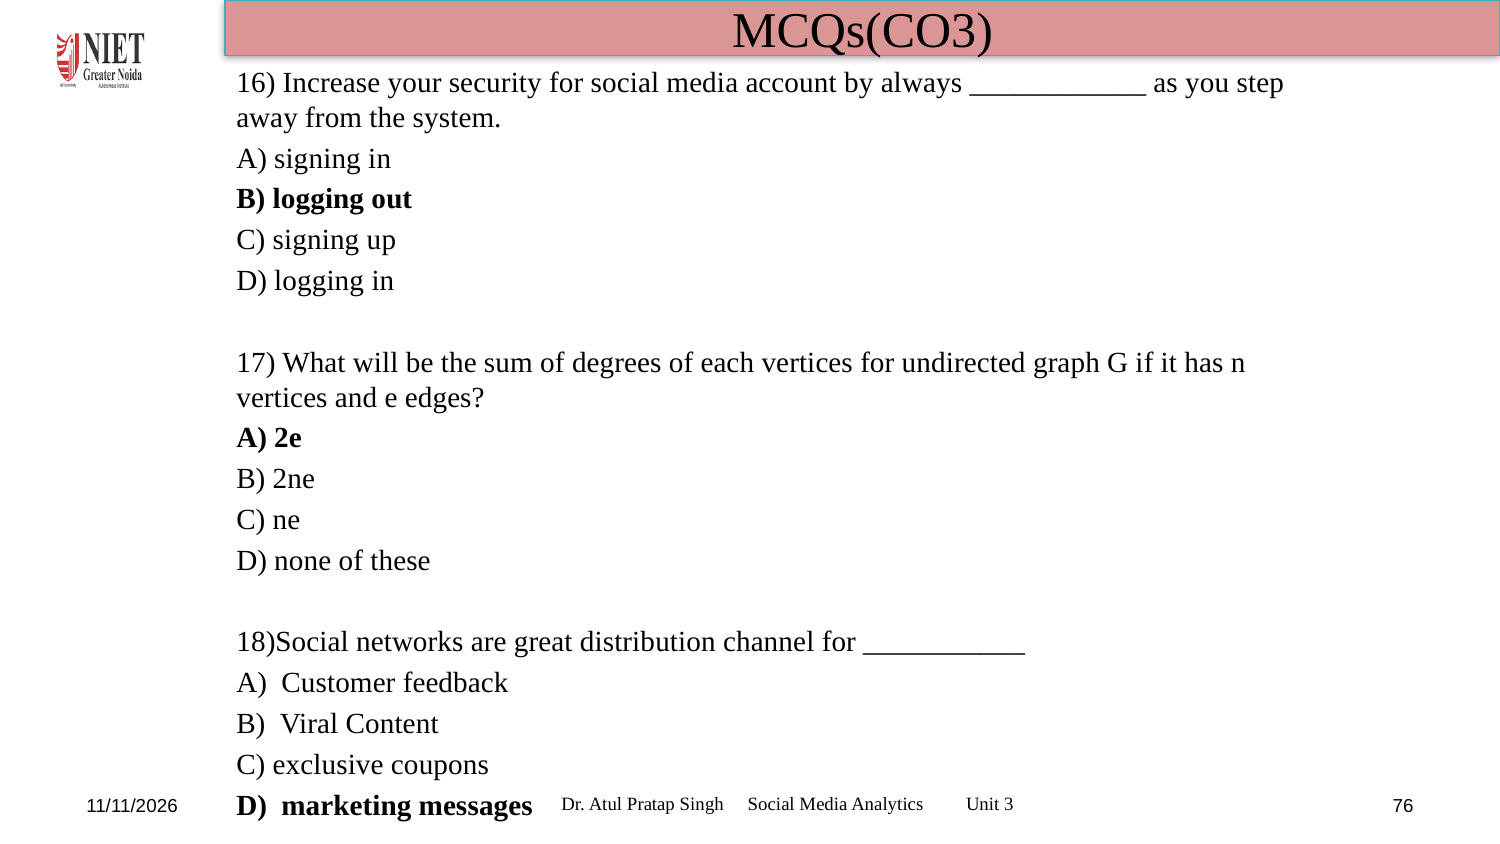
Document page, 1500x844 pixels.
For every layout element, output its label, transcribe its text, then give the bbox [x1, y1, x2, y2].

list 16) Increase your security for social media account by always ____________ as you step away from the system. A) signing in B) logging out C) signing up D) logging in 17) What will be the sum of degrees of each vertices for undirected graph G if it has n vertices and e edges? A) 2e B) 2ne C) ne D) none of these 18)Social networks are great distribution channel for ___________ A) Customer feedback B) Viral Content C) exclusive coupons D) marketing messages [225, 57, 1350, 797]
text_box MCQs(CO3) [224, 0, 1500, 56]
slide_number 76 [1074, 782, 1425, 827]
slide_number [75, 782, 425, 827]
picture [37, 0, 163, 123]
footer Dr. Atul Pratap Singh Social Media Analytics Unit 3 [375, 797, 1200, 825]
